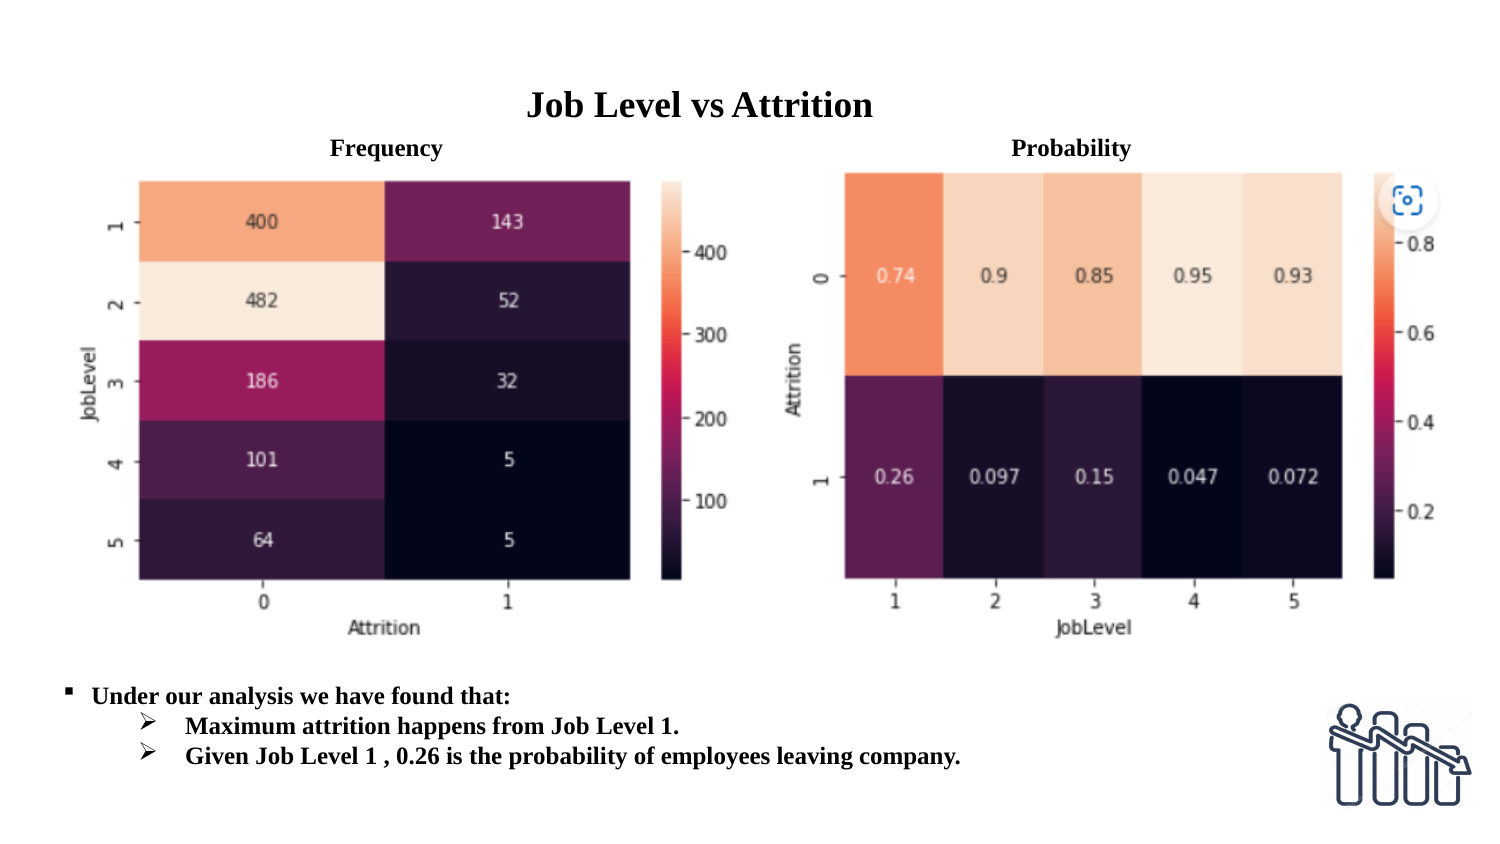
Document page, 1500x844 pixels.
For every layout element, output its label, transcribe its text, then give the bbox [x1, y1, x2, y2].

picture [1326, 702, 1472, 809]
picture [61, 169, 755, 648]
text_box Job Level vs Attrition [223, 72, 1176, 132]
text_box Probability [996, 124, 1176, 165]
text_box Frequency [315, 124, 466, 169]
text_box Under our analysis we have found that: Maximum attrition happens from Job Level 1. Given Job Level 1 , 0.26 is the probability of employees leaving company. [48, 672, 1377, 777]
picture [776, 165, 1441, 648]
